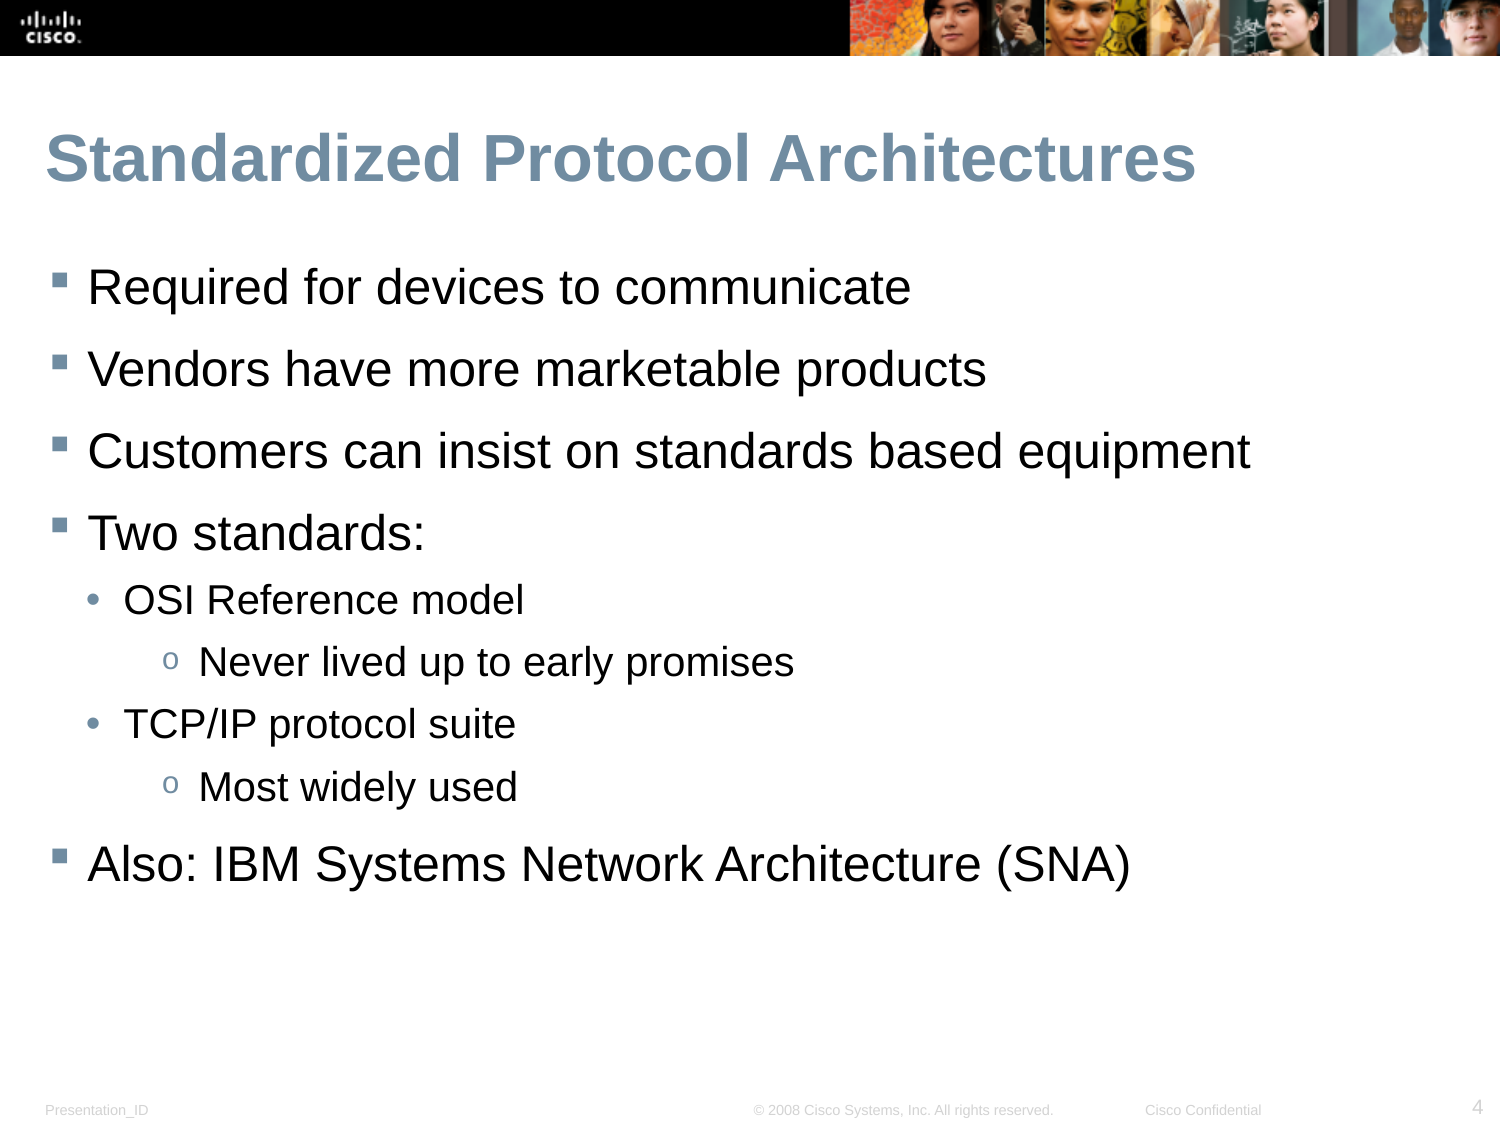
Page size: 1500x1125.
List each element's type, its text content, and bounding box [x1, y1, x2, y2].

picture [0, 0, 1500, 56]
title Standardized Protocol Architectures [31, 64, 1471, 203]
list Required for devices to communicate Vendors have more marketable products Customers can insist on standards based equipment Two standards: OSI Reference model Never lived up to early promises TCP/IP protocol suite Most widely used Also: IBM Systems Network Architecture (SNA) [34, 252, 1468, 1061]
